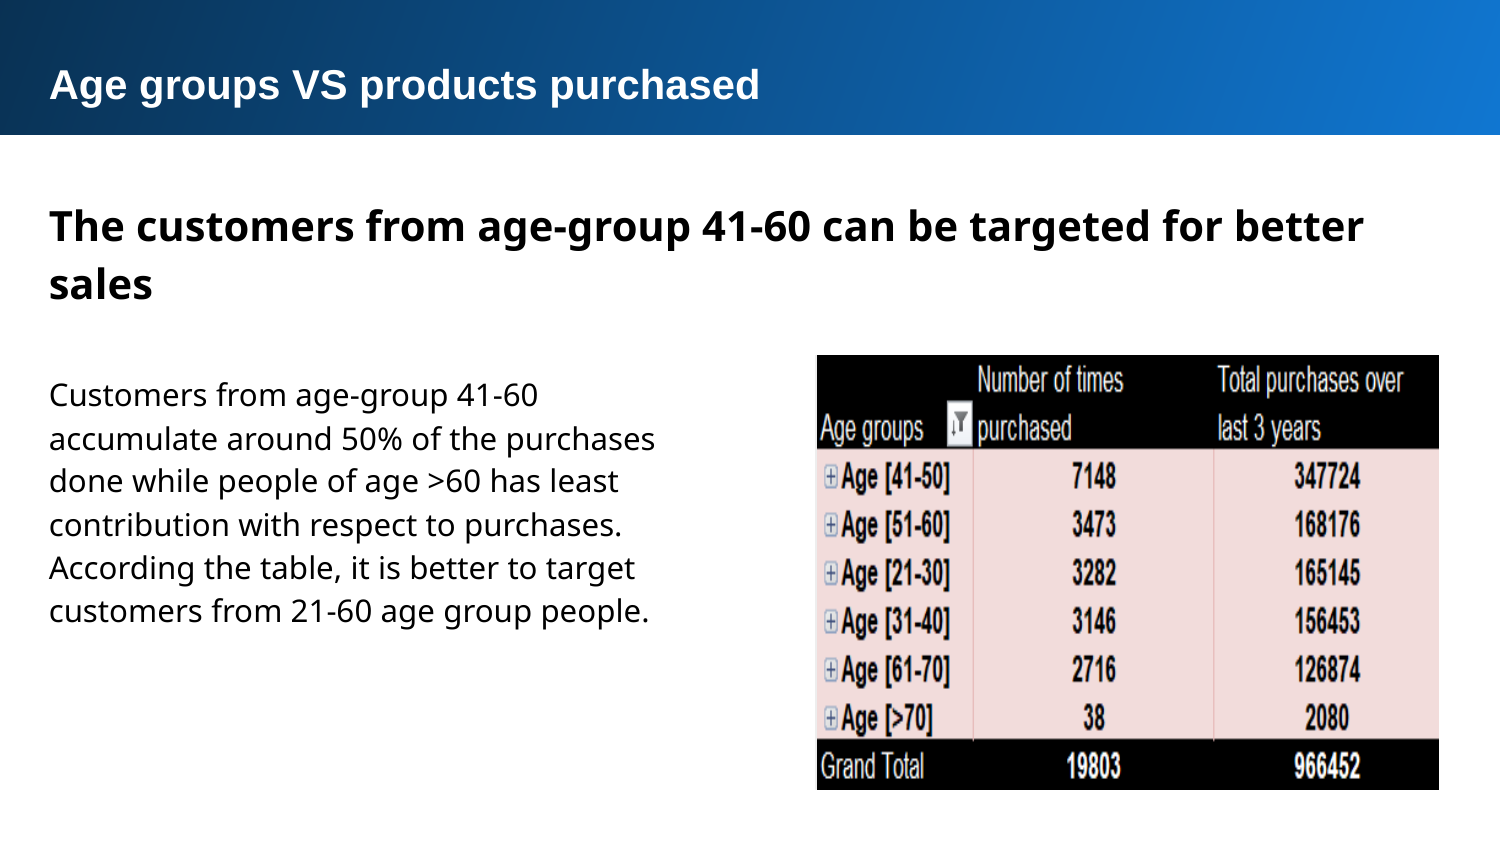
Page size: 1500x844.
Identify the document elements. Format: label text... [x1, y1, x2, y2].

text_box Customers from age-group 41-60 accumulate around 50% of the purchases done while people of age >60 has least contribution with respect to purchases. According the table, it is better to target customers from 21-60 age group people. [33, 355, 712, 644]
text_box The customers from age-group 41-60 can be targeted for better sales [33, 177, 1439, 323]
text_box Age groups VS products purchased [33, 43, 1439, 124]
picture [817, 354, 1439, 790]
text_box [0, 0, 1500, 135]
